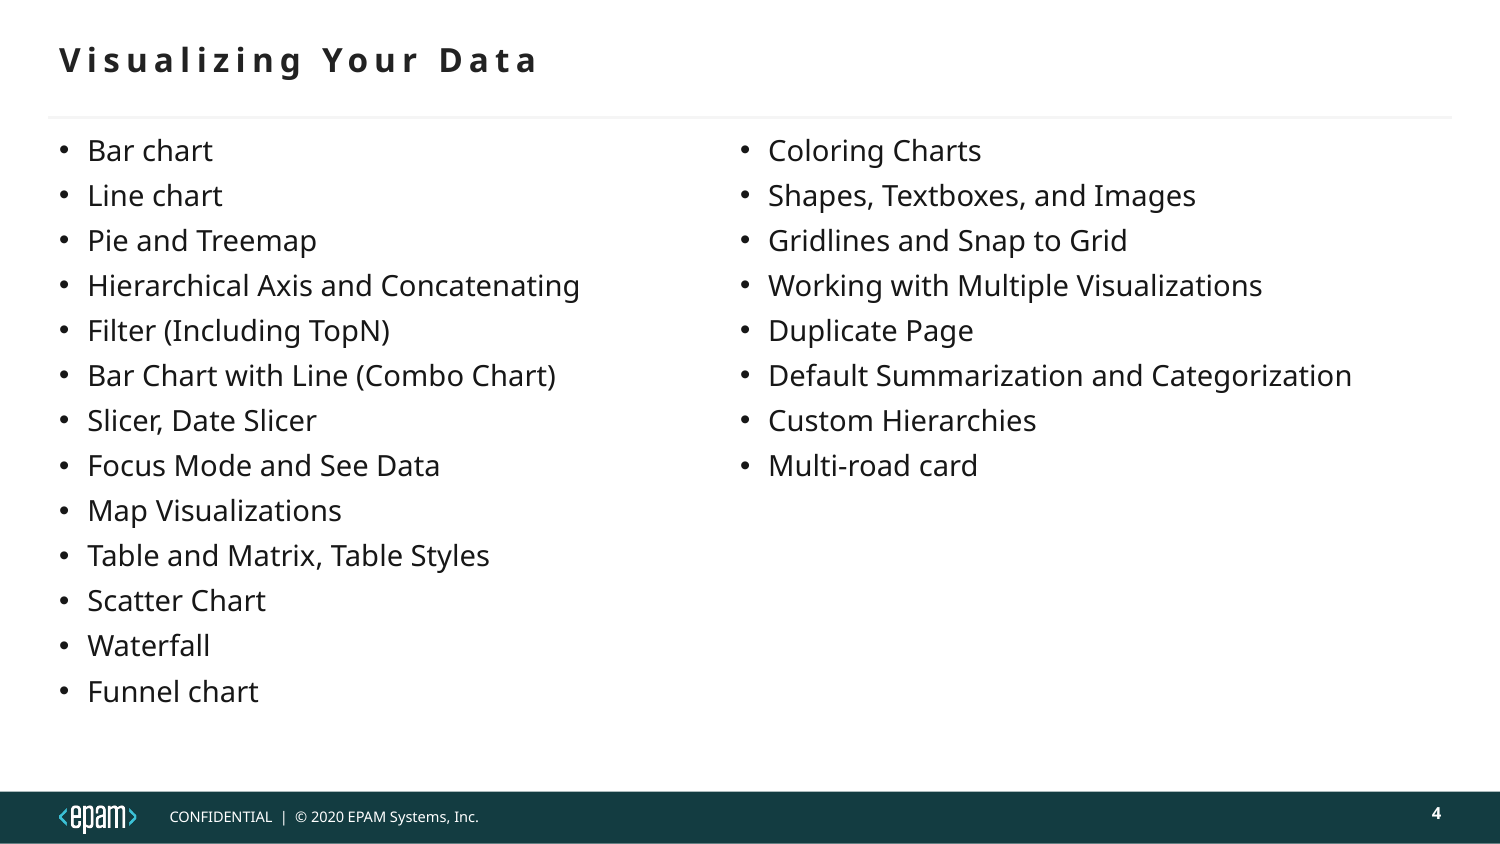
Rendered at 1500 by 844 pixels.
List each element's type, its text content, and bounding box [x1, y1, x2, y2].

list Bar chart Line chart Pie and Treemap Hierarchical Axis and Concatenating Filter (Including TopN) Bar Chart with Line (Combo Chart) Slicer, Date Slicer Focus Mode and See Data Map Visualizations Table and Matrix, Table Styles Scatter Chart Waterfall Funnel chart [59, 133, 653, 654]
title Visualizing Your Data [59, 37, 1442, 87]
text_box Coloring Charts Shapes, Textboxes, and Images Gridlines and Snap to Grid Working with Multiple Visualizations Duplicate Page Default Summarization and Categorization Custom Hierarchies Multi-road card [739, 133, 1449, 692]
slide_number 4 [1216, 791, 1442, 844]
